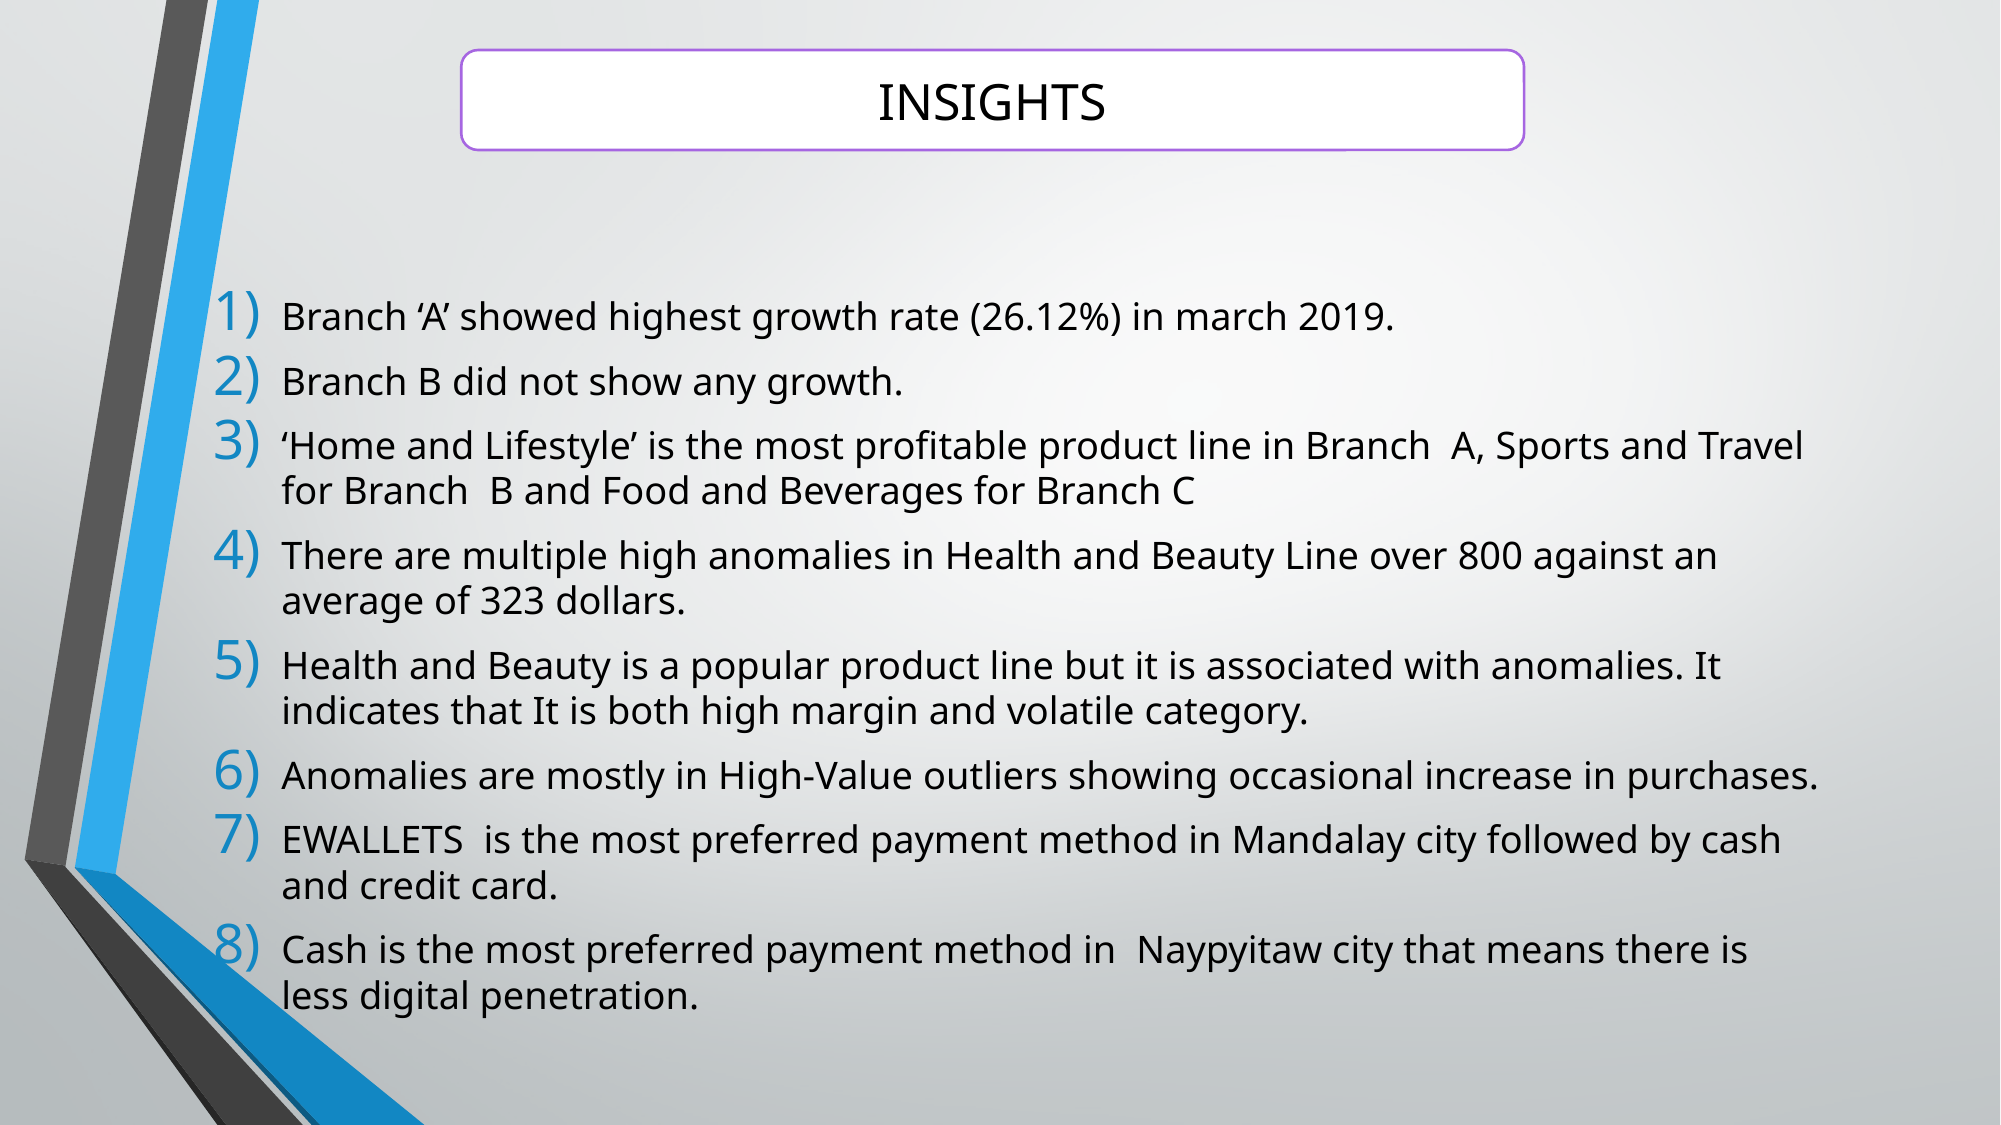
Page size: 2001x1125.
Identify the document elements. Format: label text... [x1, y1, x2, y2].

list Branch ‘A’ showed highest growth rate (26.12%) in march 2019. Branch B did not show any growth. ‘Home and Lifestyle’ is the most profitable product line in Branch A, Sports and Travel for Branch B and Food and Beverages for Branch C There are multiple high anomalies in Health and Beauty Line over 800 against an average of 323 dollars. Health and Beauty is a popular product line but it is associated with anomalies. It indicates that It is both high margin and volatile category. Anomalies are mostly in High-Value outliers showing occasional increase in purchases. EWALLETS is the most preferred payment method in Mandalay city followed by cash and credit card. Cash is the most preferred payment method in Naypyitaw city that means there is less digital penetration. [198, 260, 1842, 1049]
text_box INSIGHTS [459, 48, 1526, 152]
